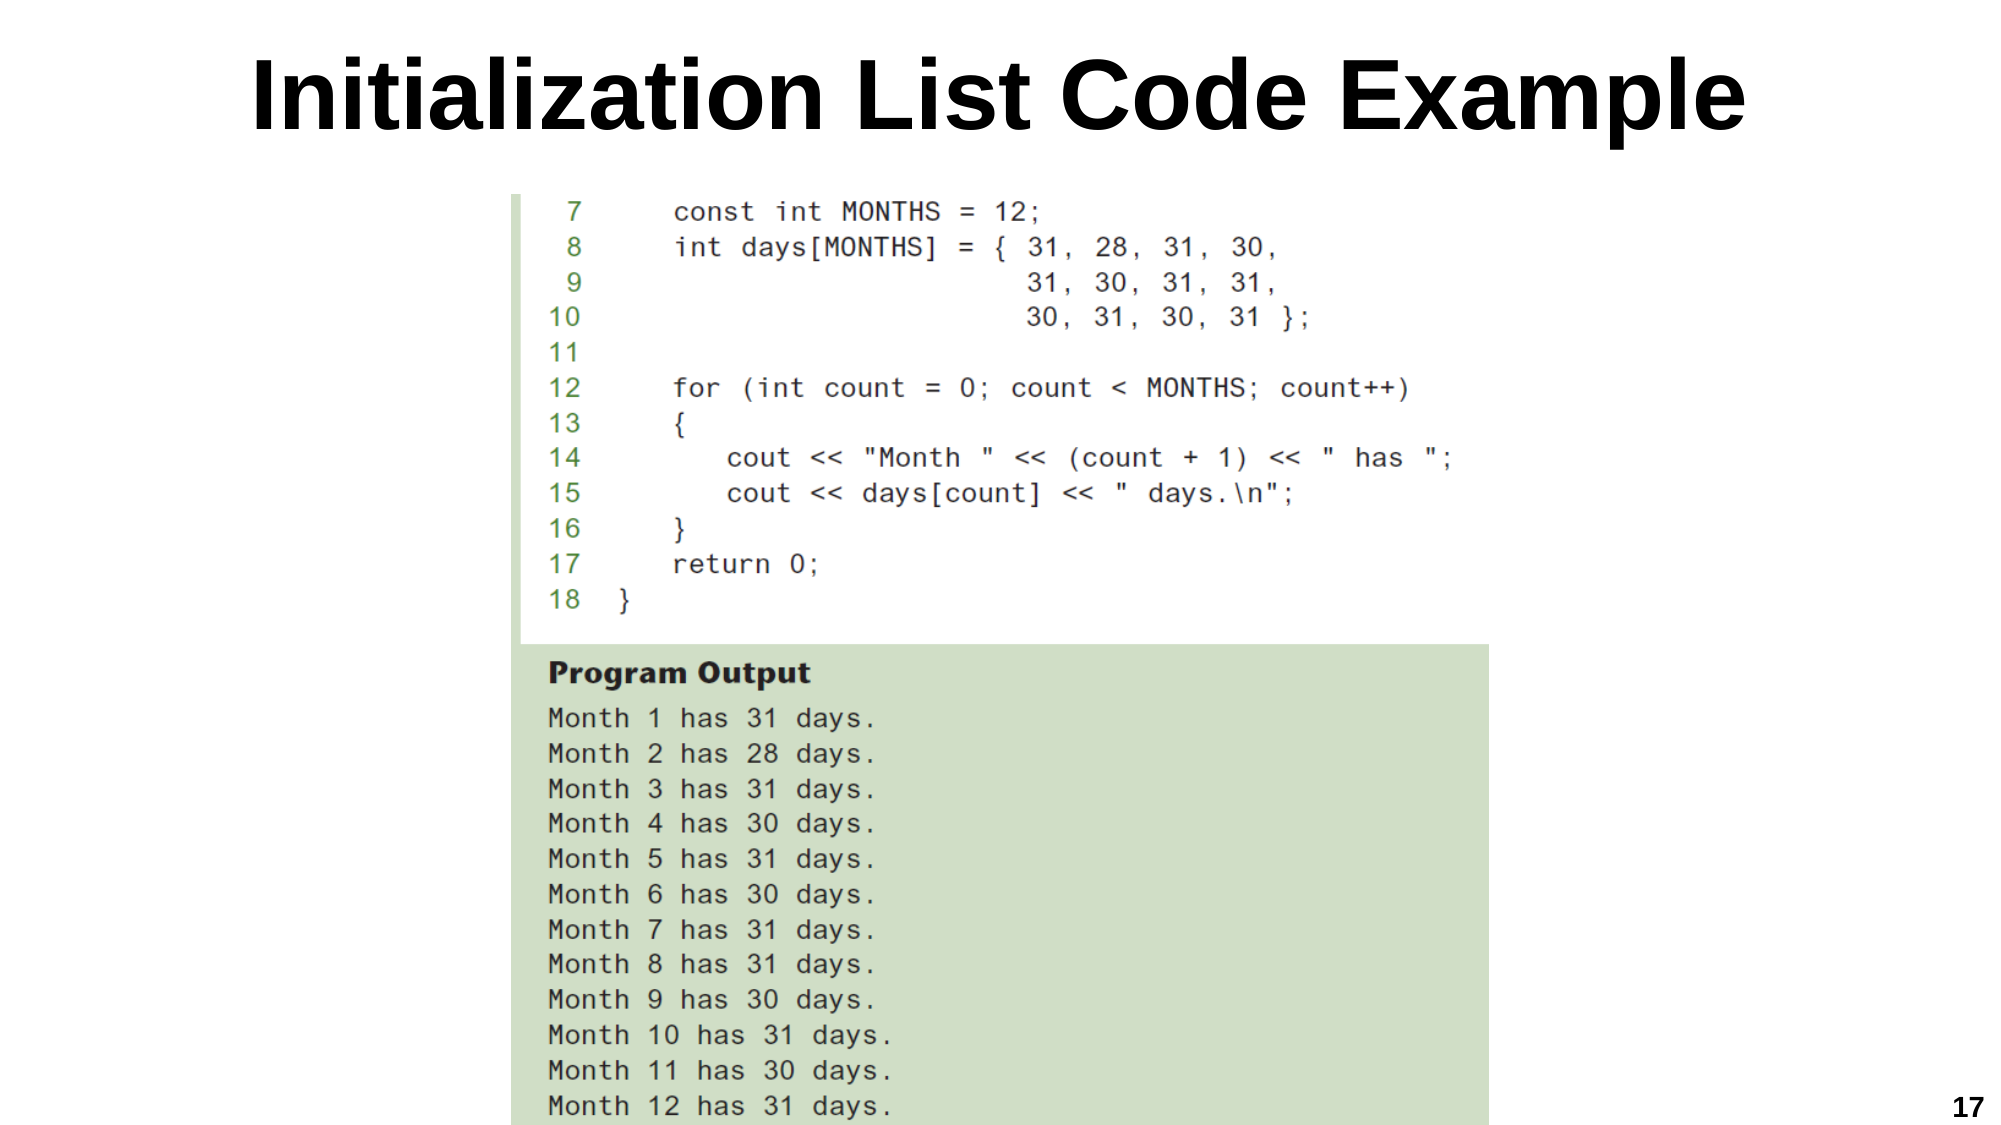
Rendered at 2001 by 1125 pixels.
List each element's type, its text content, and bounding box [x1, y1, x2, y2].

title Initialization List Code Example [0, 0, 2000, 180]
slide_number 17 [1909, 1087, 2000, 1125]
picture [511, 194, 1489, 1125]
